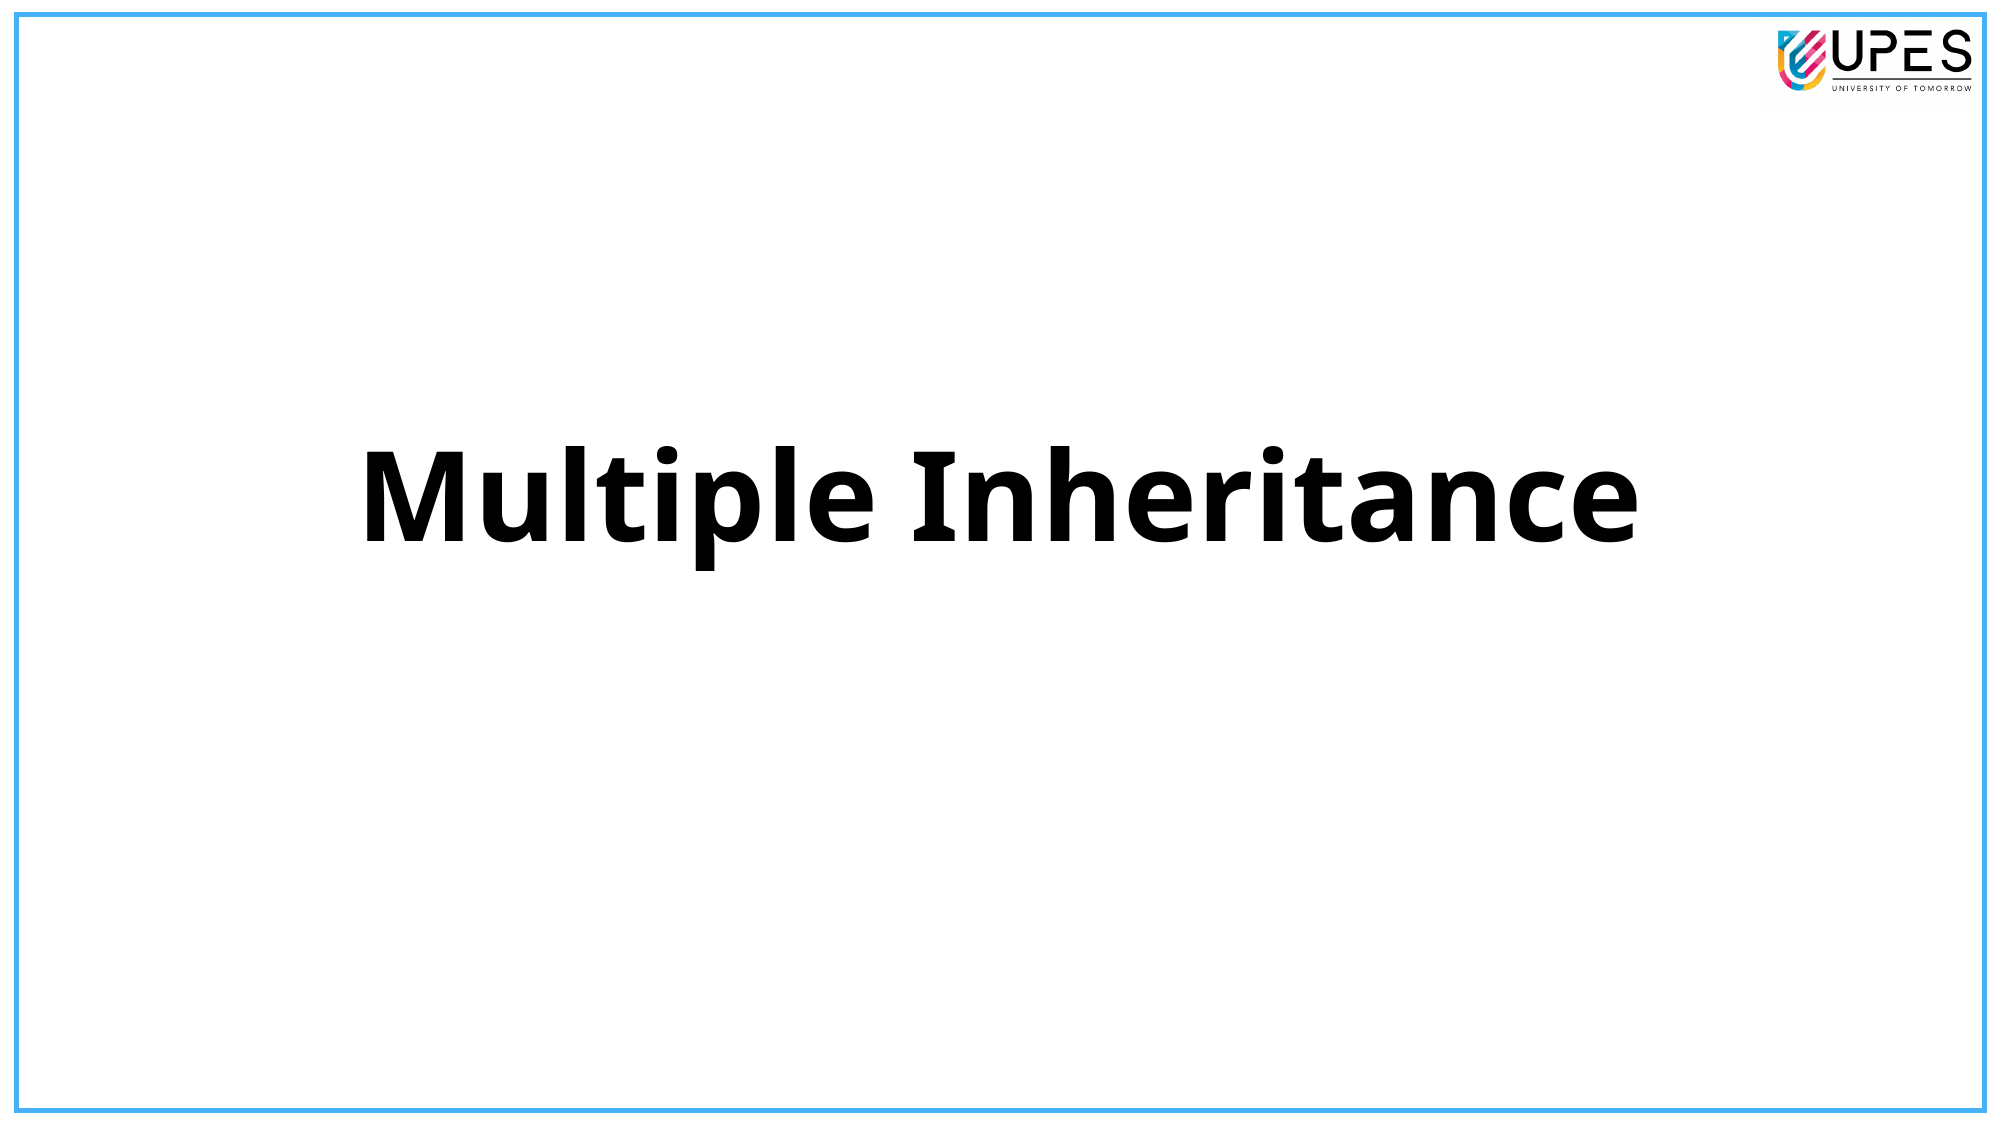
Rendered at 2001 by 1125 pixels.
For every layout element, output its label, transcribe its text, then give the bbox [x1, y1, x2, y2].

picture [1758, 20, 1978, 110]
title Multiple Inheritance [249, 184, 1750, 576]
